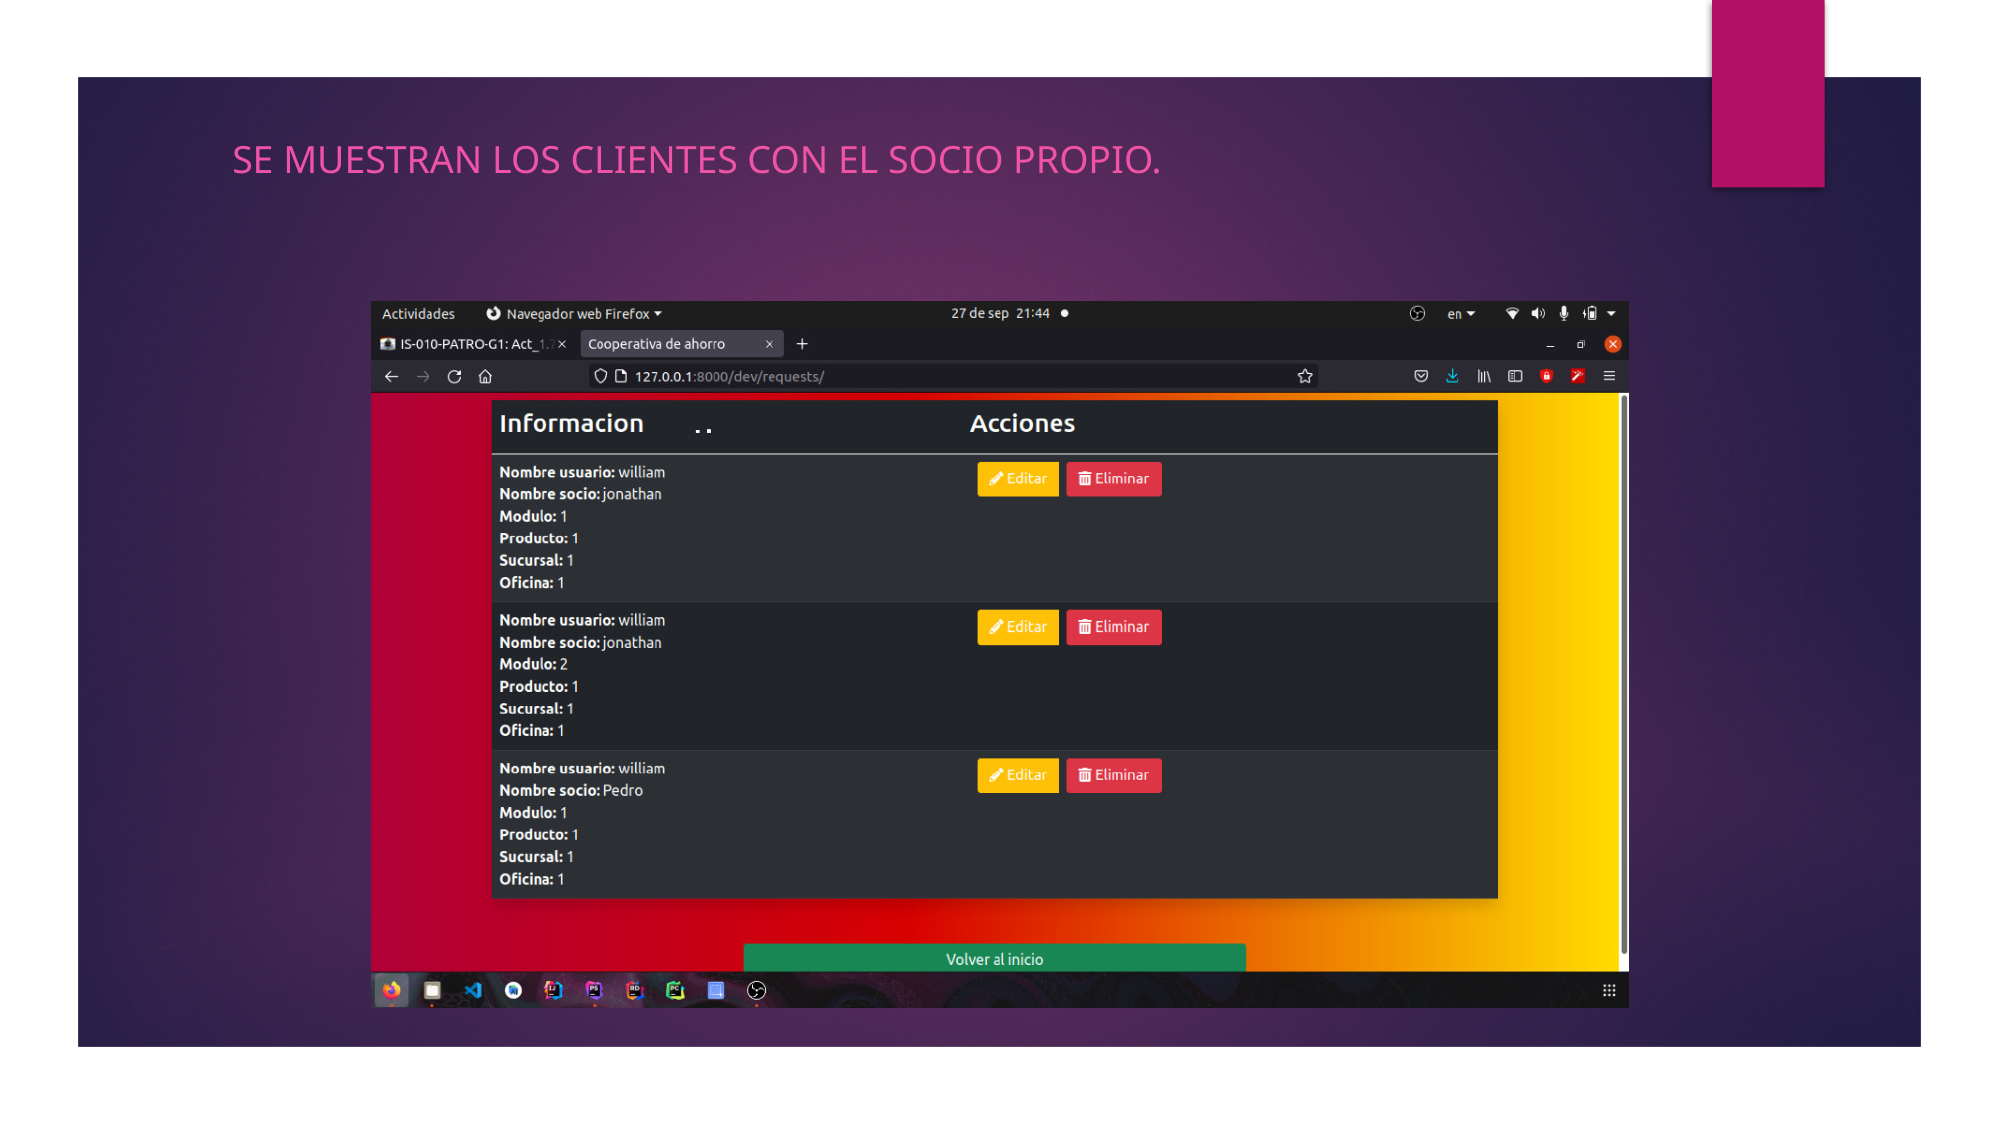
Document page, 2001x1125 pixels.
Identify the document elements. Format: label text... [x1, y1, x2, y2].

picture [370, 300, 1630, 1008]
subtitle Se muestran los clientes con el socio propio. [217, 128, 1665, 270]
